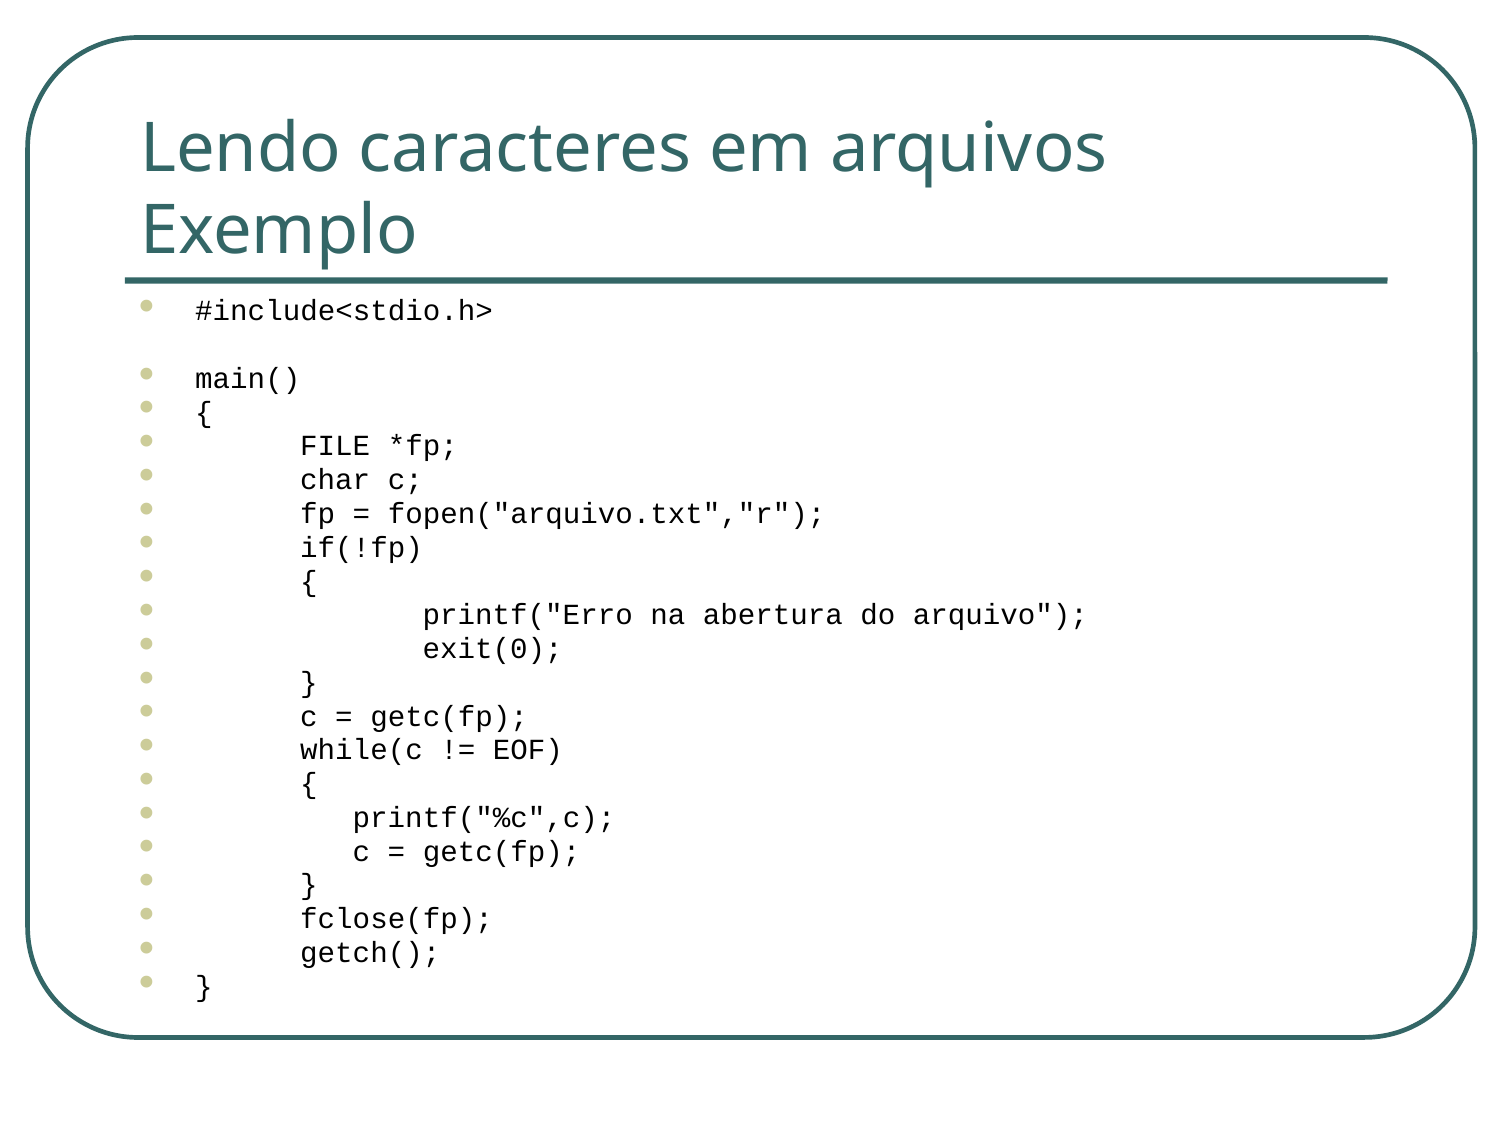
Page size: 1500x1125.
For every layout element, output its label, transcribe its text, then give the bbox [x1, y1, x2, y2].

title Lendo caracteres em arquivos Exemplo [124, 87, 1388, 276]
list #include<stdio.h> main() { FILE *fp; char c; fp = fopen("arquivo.txt","r"); if(!fp) { printf("Erro na abertura do arquivo"); exit(0); } c = getc(fp); while(c != EOF) { printf("%c",c); c = getc(fp); } fclose(fp); getch(); } [123, 290, 1387, 954]
